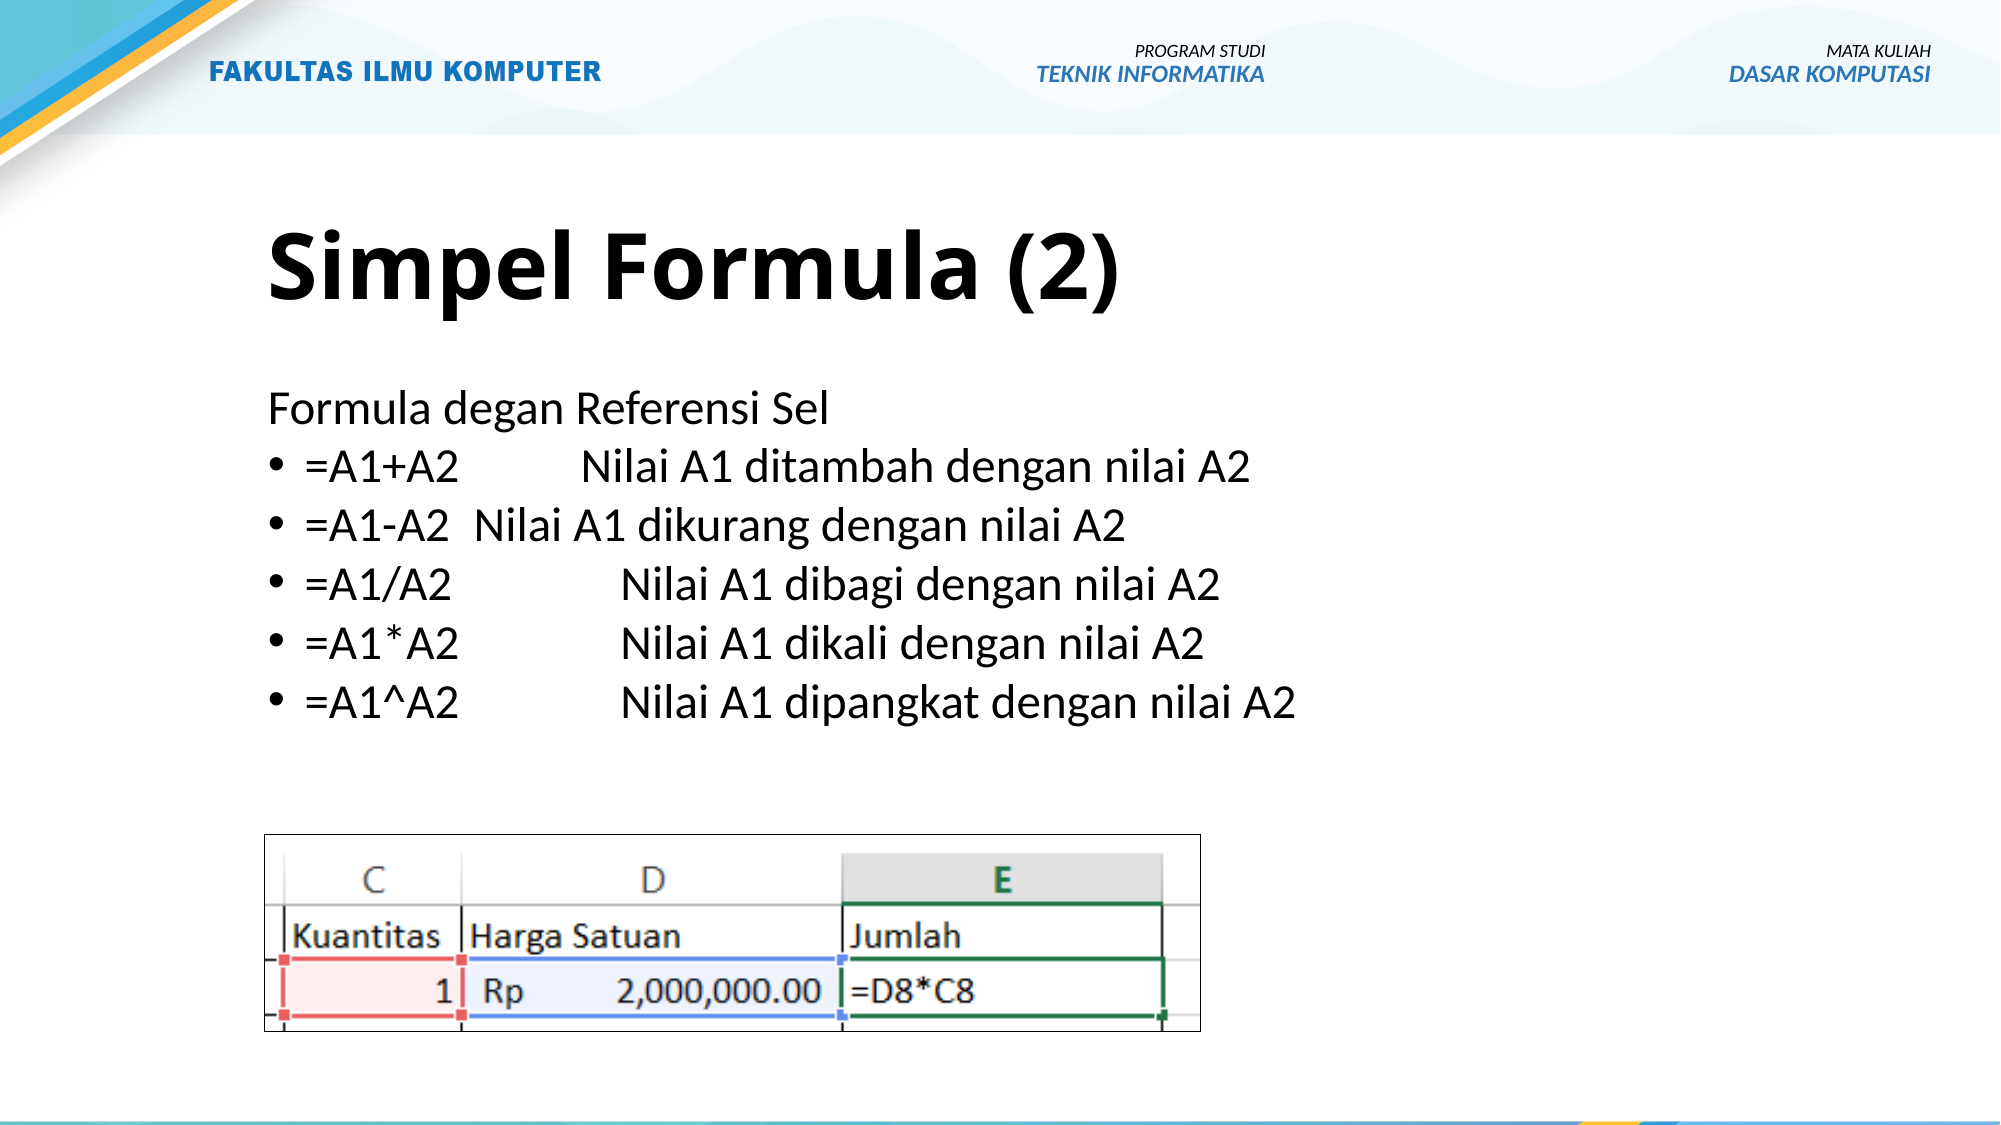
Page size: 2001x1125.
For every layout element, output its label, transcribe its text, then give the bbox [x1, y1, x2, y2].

title Simpel Formula (2) [252, 204, 1852, 337]
text_box MATA KULIAH DASAR KOMPUTASI [1569, 33, 1946, 118]
list Formula degan Referensi Sel =A1+A2 Nilai A1 ditambah dengan nilai A2 =A1-A2 Nilai A1 dikurang dengan nilai A2 =A1/A2 Nilai A1 dibagi dengan nilai A2 =A1*A2 Nilai A1 dikali dengan nilai A2 =A1^A2 Nilai A1 dipangkat dengan nilai A2 [252, 367, 1852, 856]
picture [0, 0, 2000, 1125]
text_box PROGRAM STUDI TEKNIK INFORMATIKA [904, 33, 1281, 118]
